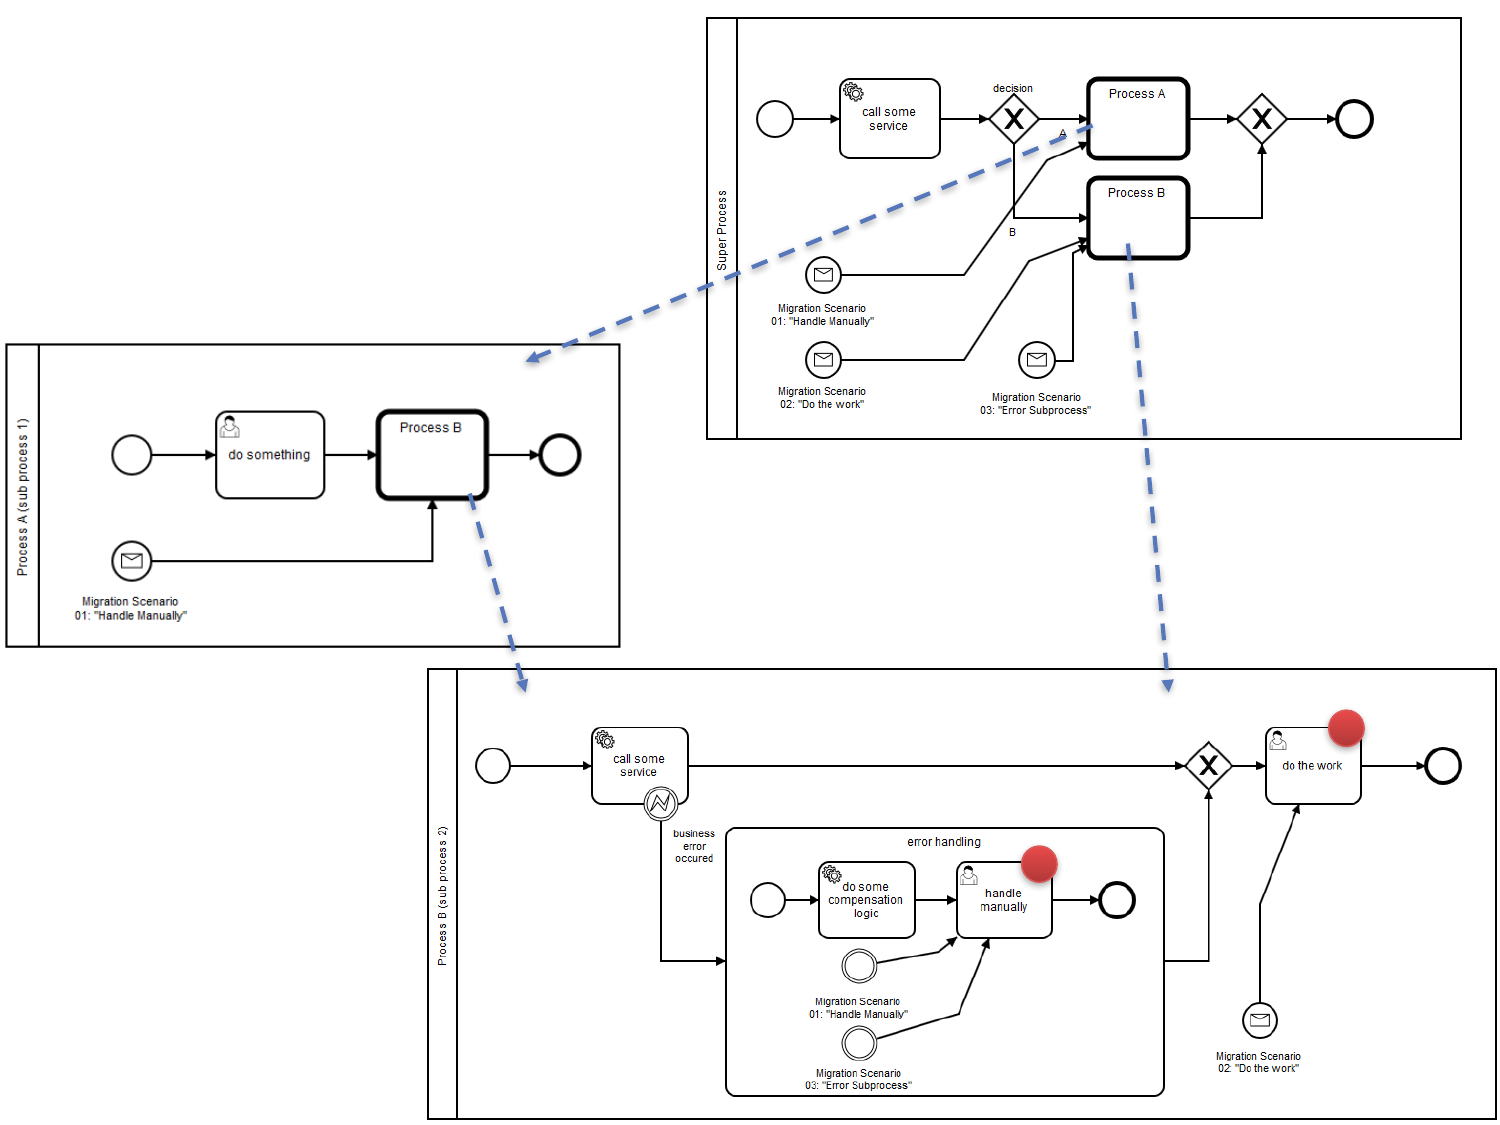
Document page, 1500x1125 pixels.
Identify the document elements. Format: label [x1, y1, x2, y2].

picture [421, 665, 1500, 1124]
picture [702, 12, 1471, 444]
text_box [525, 125, 1093, 362]
text_box [1127, 243, 1169, 693]
text_box [469, 493, 526, 693]
picture [0, 337, 627, 650]
